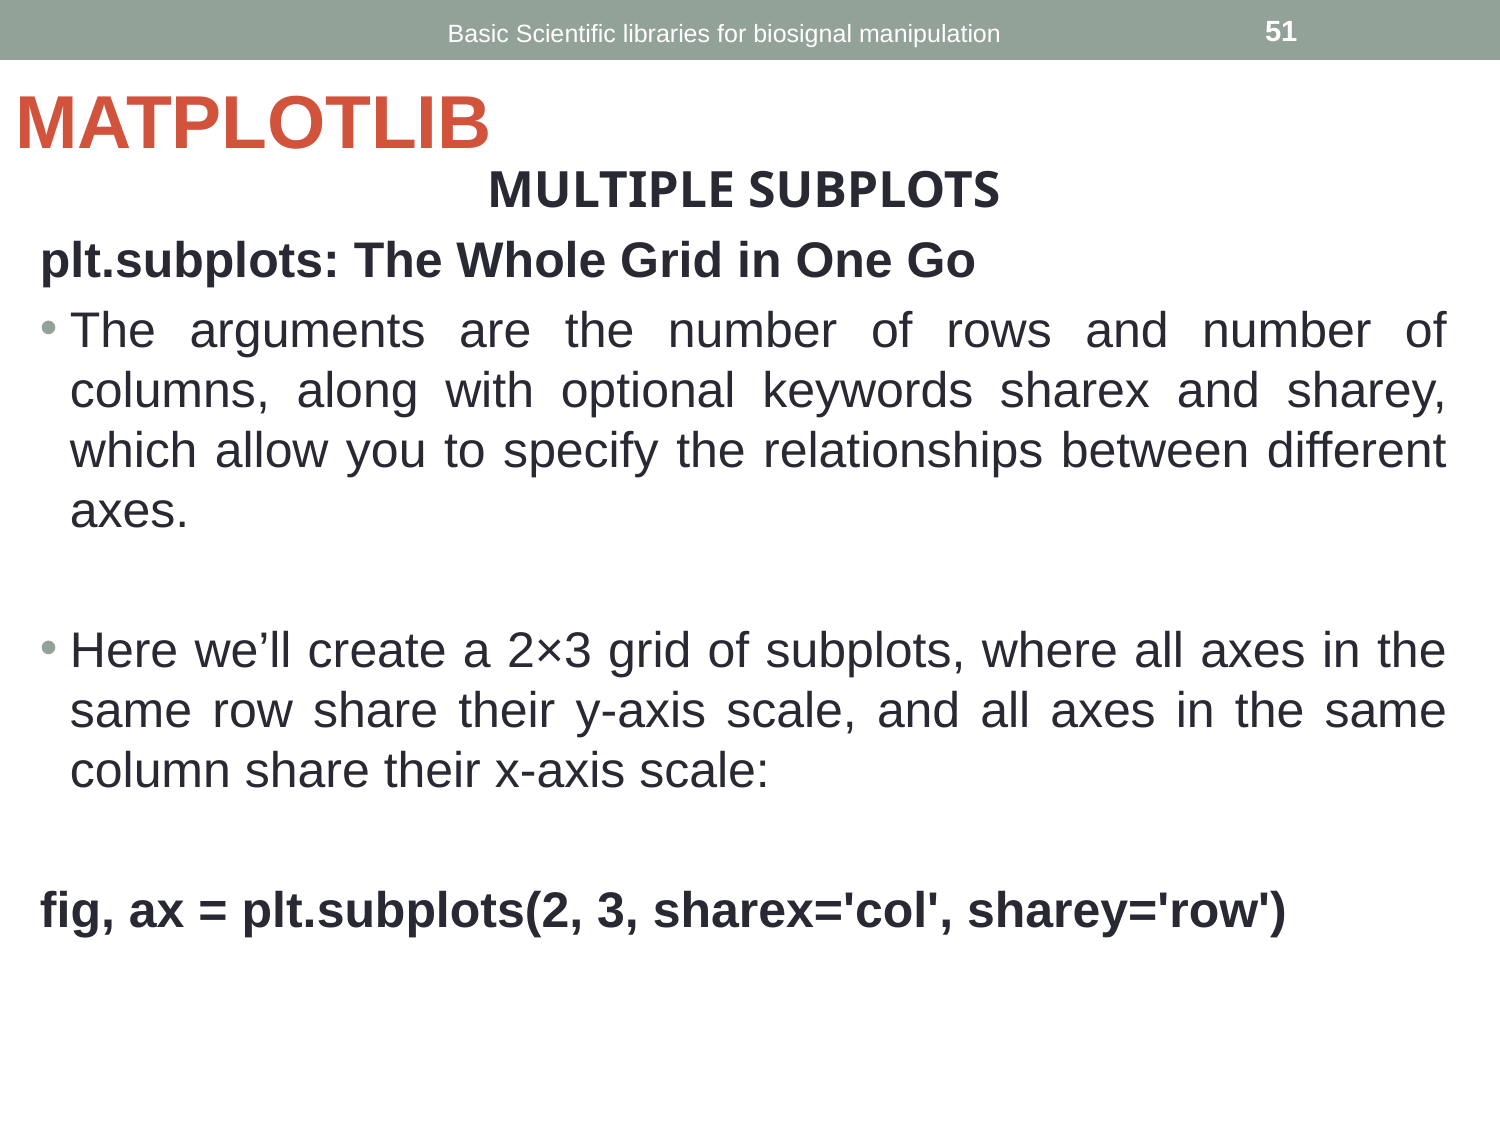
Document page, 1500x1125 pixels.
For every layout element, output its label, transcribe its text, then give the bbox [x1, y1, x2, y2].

slide_number ‹#› [1250, 3, 1425, 57]
list MULTIPLE SUBPLOTS plt.subplots: The Whole Grid in One Go The arguments are the number of rows and number of columns, along with optional keywords sharex and sharey, which allow you to specify the relationships between different axes. Here we’ll create a 2×3 grid of subplots, where all axes in the same row share their y-axis scale, and all axes in the same column share their x-axis scale: fig, ax = plt.subplots(2, 3, sharex='col', sharey='row') [24, 149, 1463, 1025]
title MATPLOTLIB [0, 62, 1350, 175]
footer Basic Scientific libraries for biosignal manipulation [200, 3, 1250, 63]
